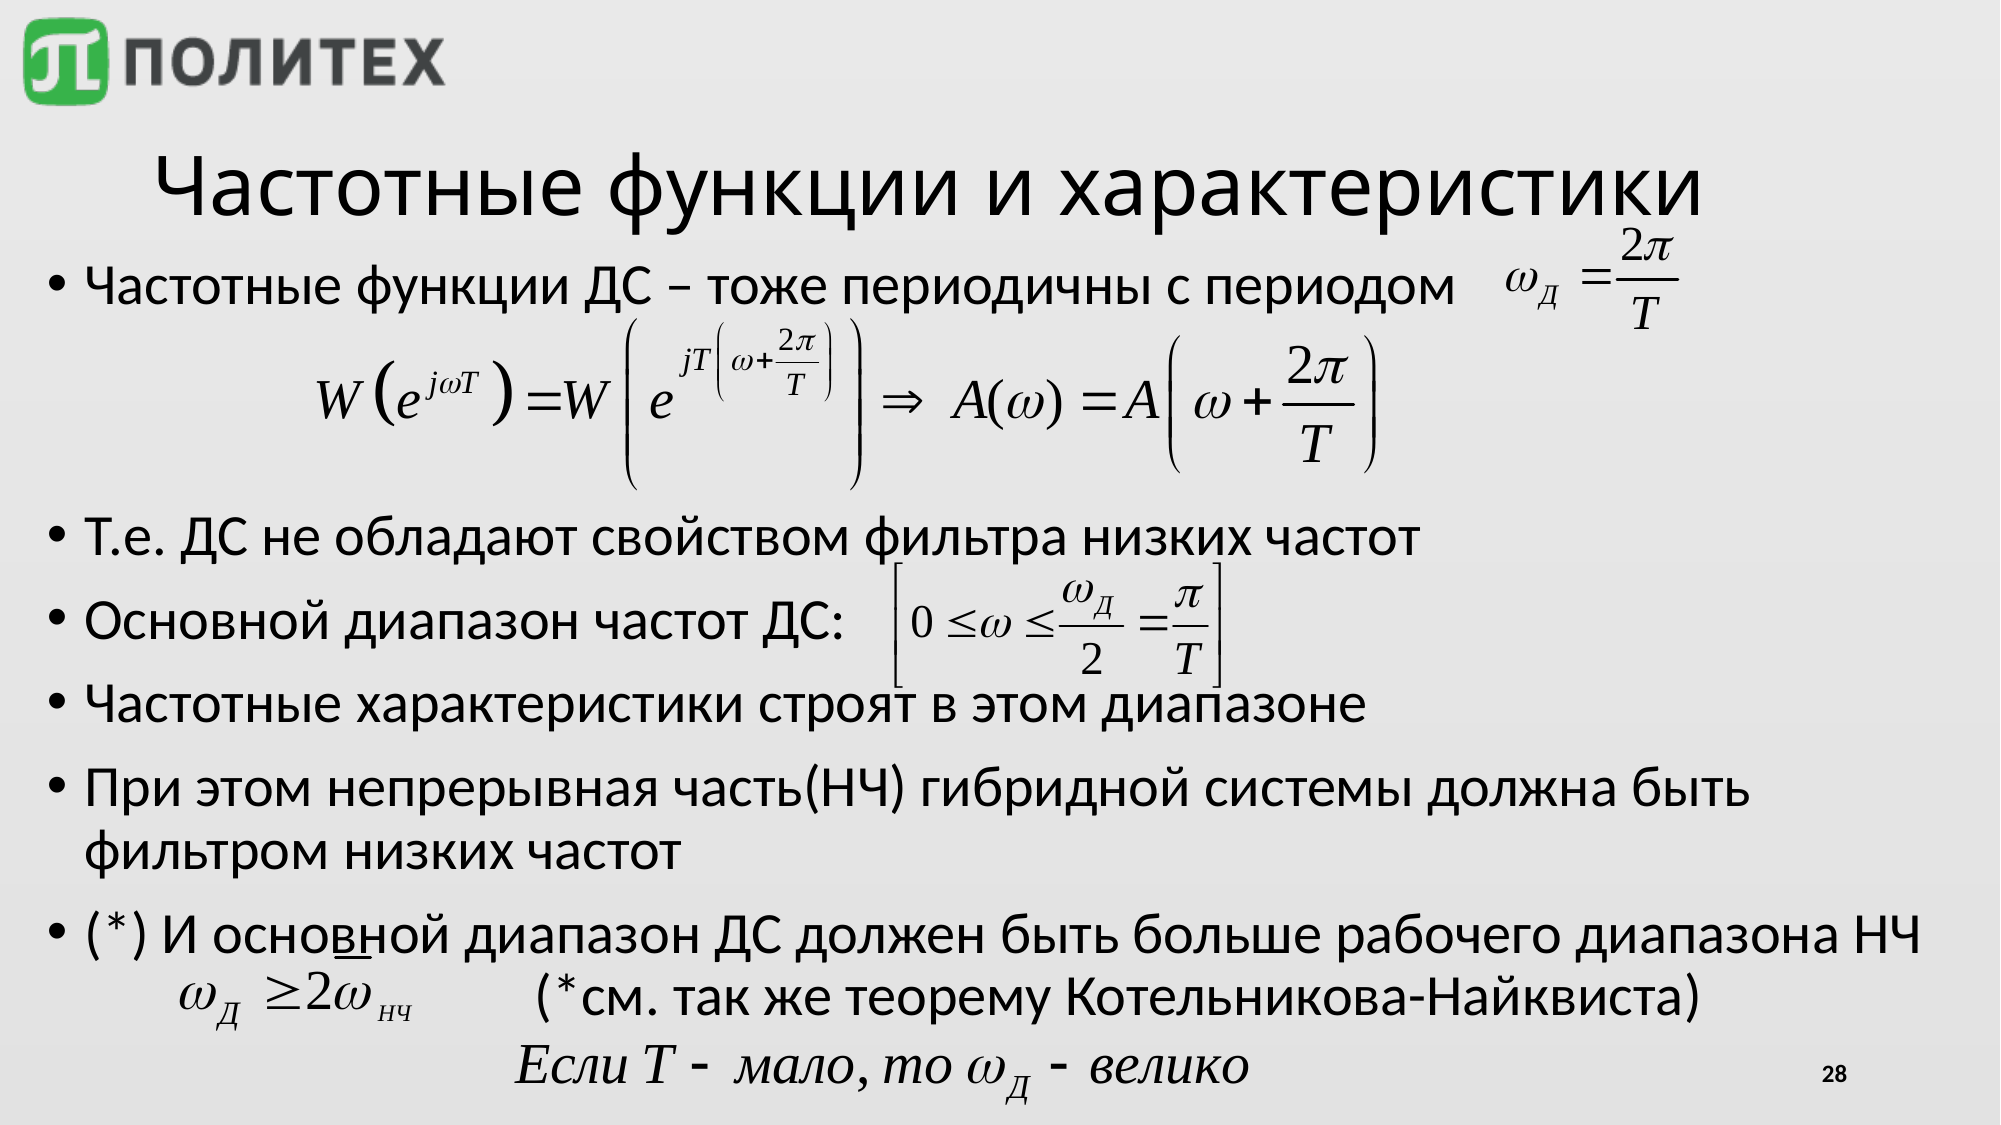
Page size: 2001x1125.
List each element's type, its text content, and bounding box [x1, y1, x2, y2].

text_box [1498, 214, 1690, 341]
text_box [309, 306, 1394, 504]
slide_number 28 [1412, 1042, 1863, 1103]
list Частотные функции ДС – тоже периодичны с периодом Т.е. ДС не обладают свойством фильтра низких частот Основной диапазон частот ДС: Частотные характеристики строят в этом диапазоне При этом непрерывная часть(НЧ) гибридной системы должна быть фильтром низких частот (*) И основной диапазон ДС должен быть больше рабочего диапазона НЧ (*см. так же теорему Котельникова-Найквиста) [31, 246, 1969, 1125]
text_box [504, 1025, 1262, 1118]
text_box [170, 943, 430, 1043]
picture [0, 0, 469, 125]
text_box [883, 555, 1240, 697]
title Частотные функции и характеристики [137, 99, 1863, 246]
